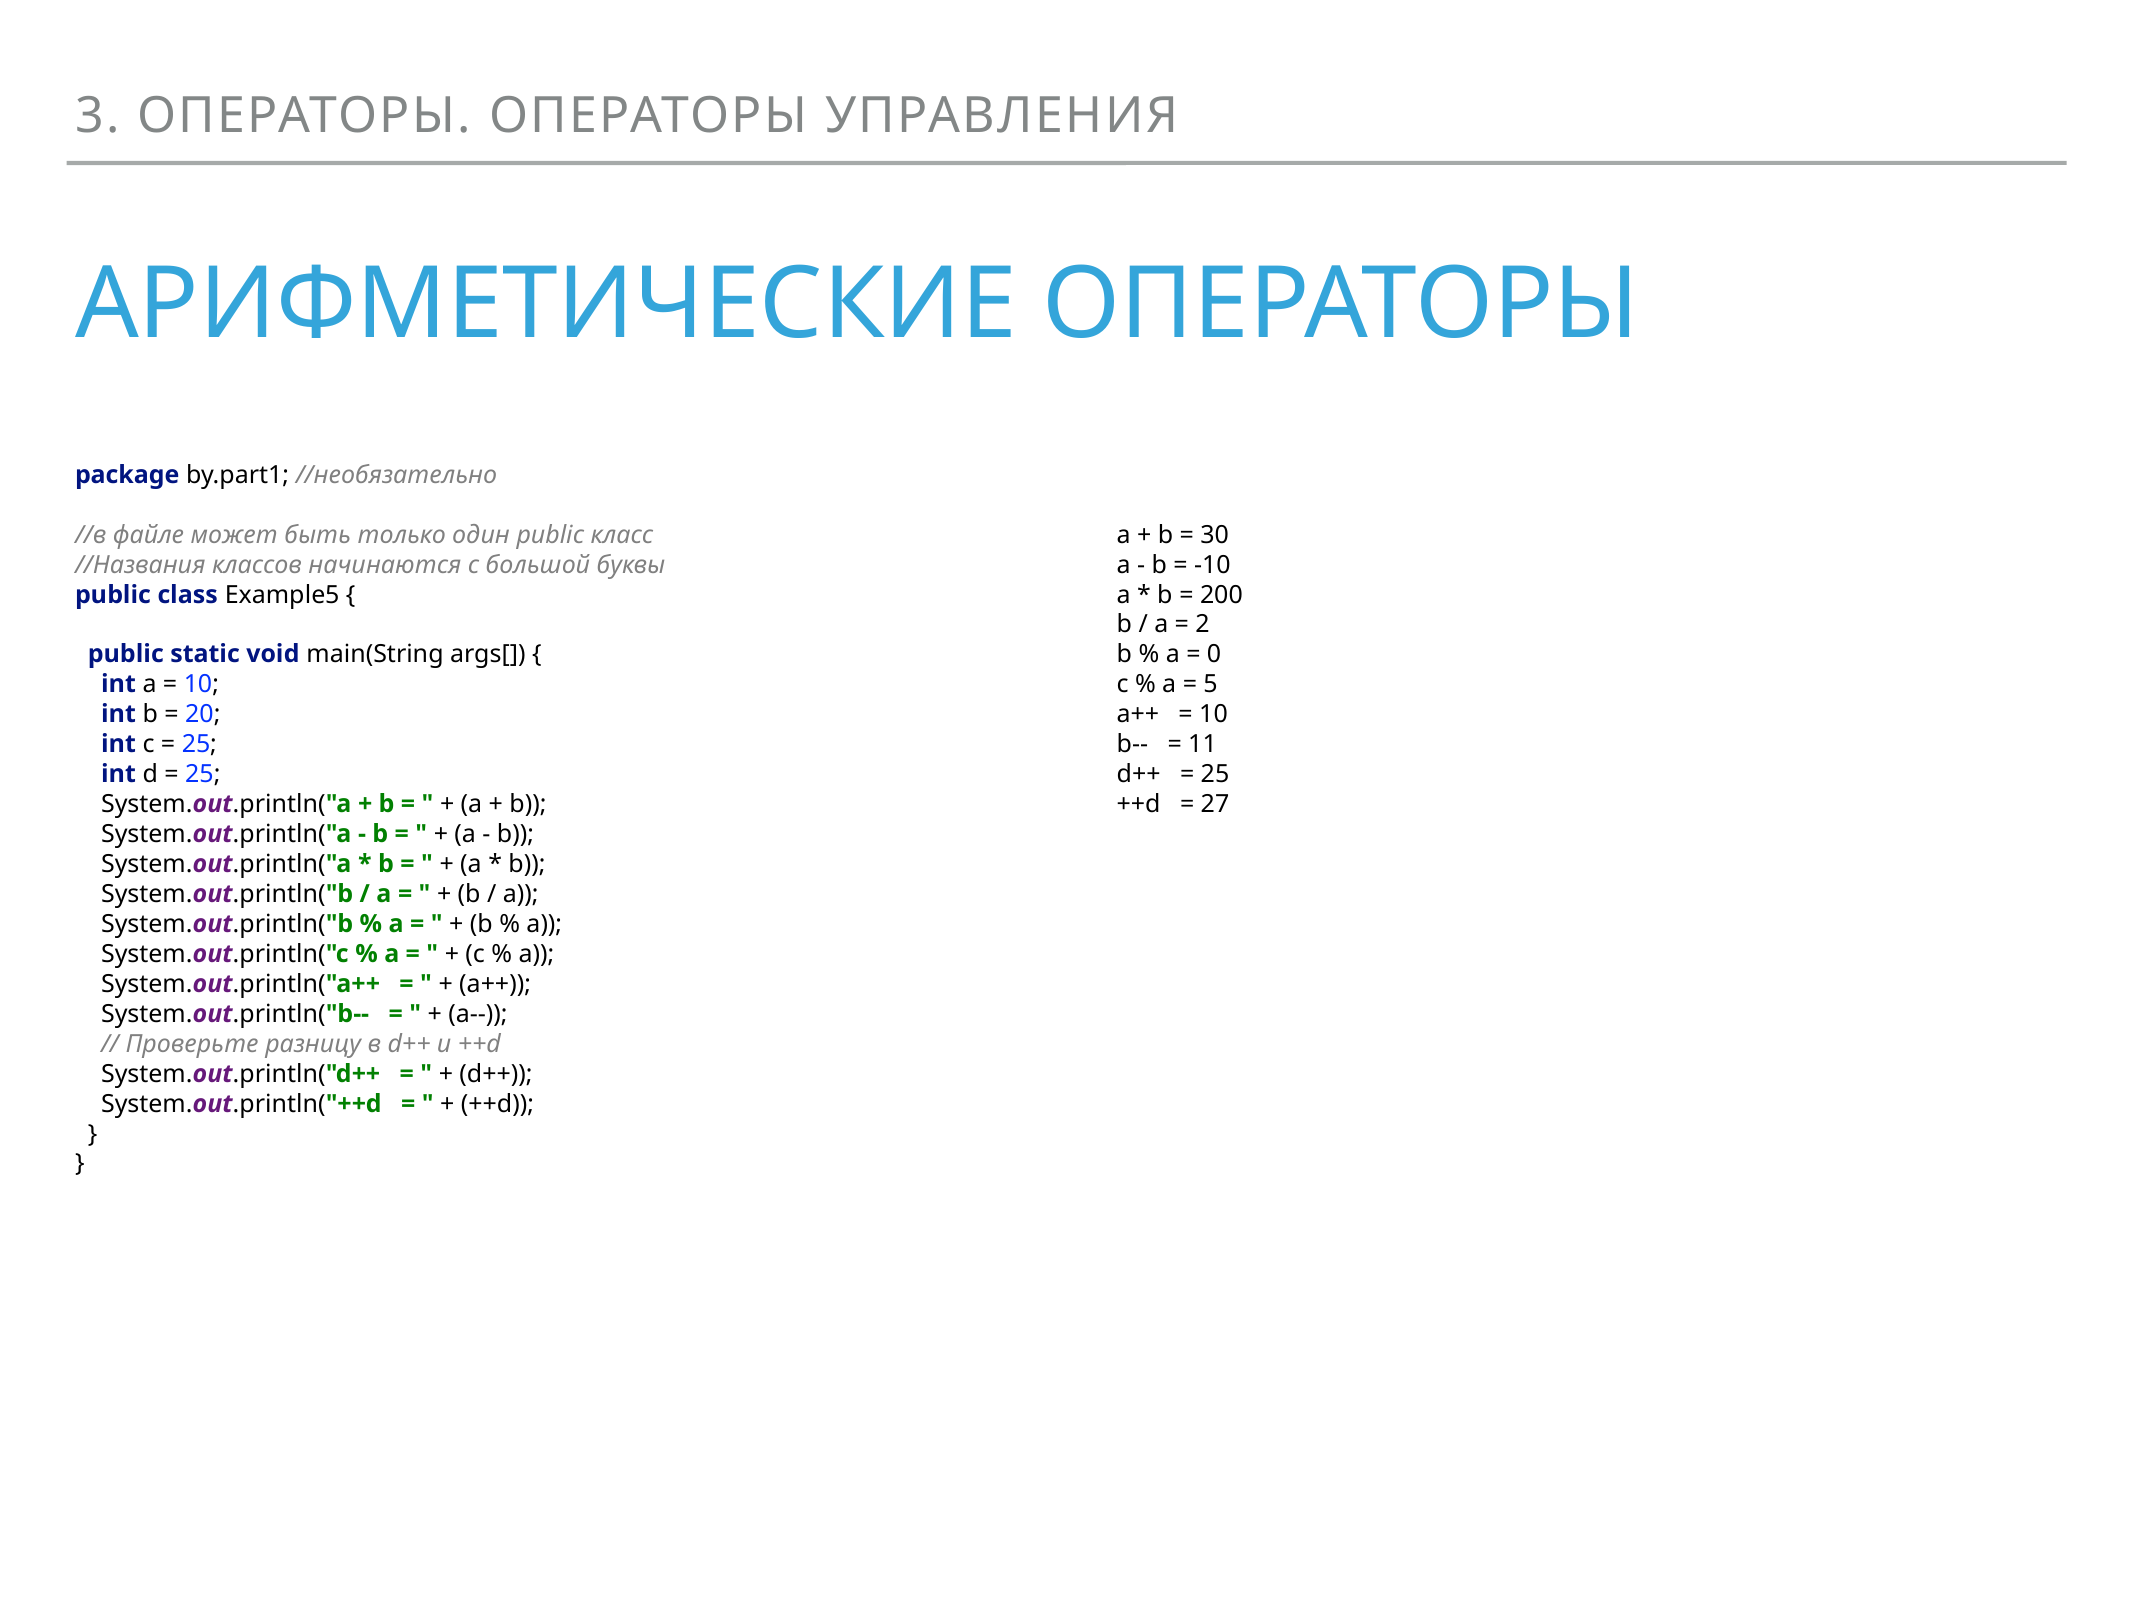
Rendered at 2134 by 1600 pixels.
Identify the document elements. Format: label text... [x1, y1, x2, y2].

list 3. Операторы. Операторы управления [66, 74, 1901, 151]
title Арифметические операторы [66, 251, 2068, 372]
list package by.part1; //необязательно //в файле может быть только один public класс //Названия классов начинаются с большой буквы public class Example5 { public static void main(String args[]) { int a = 10; int b = 20; int c = 25; int d = 25; System.out.println("a + b = " + (a + b)); System.out.println("a - b = " + (a - b)); System.out.println("a * b = " + (a * b)); System.out.println("b / a = " + (b / a)); System.out.println("b % a = " + (b % a)); System.out.println("c % a = " + (c % a)); System.out.println("a++ = " + (a++)); System.out.println("b-- = " + (a--)); // Проверьте разницу в d++ и ++d System.out.println("d++ = " + (d++)); System.out.println("++d = " + (++d)); } } a + b = 30 a - b = -10 a * b = 200 b / a = 2 b % a = 0 c % a = 5 a++ = 10 b-- = 11 d++ = 25 ++d = 27 [66, 449, 2068, 1453]
